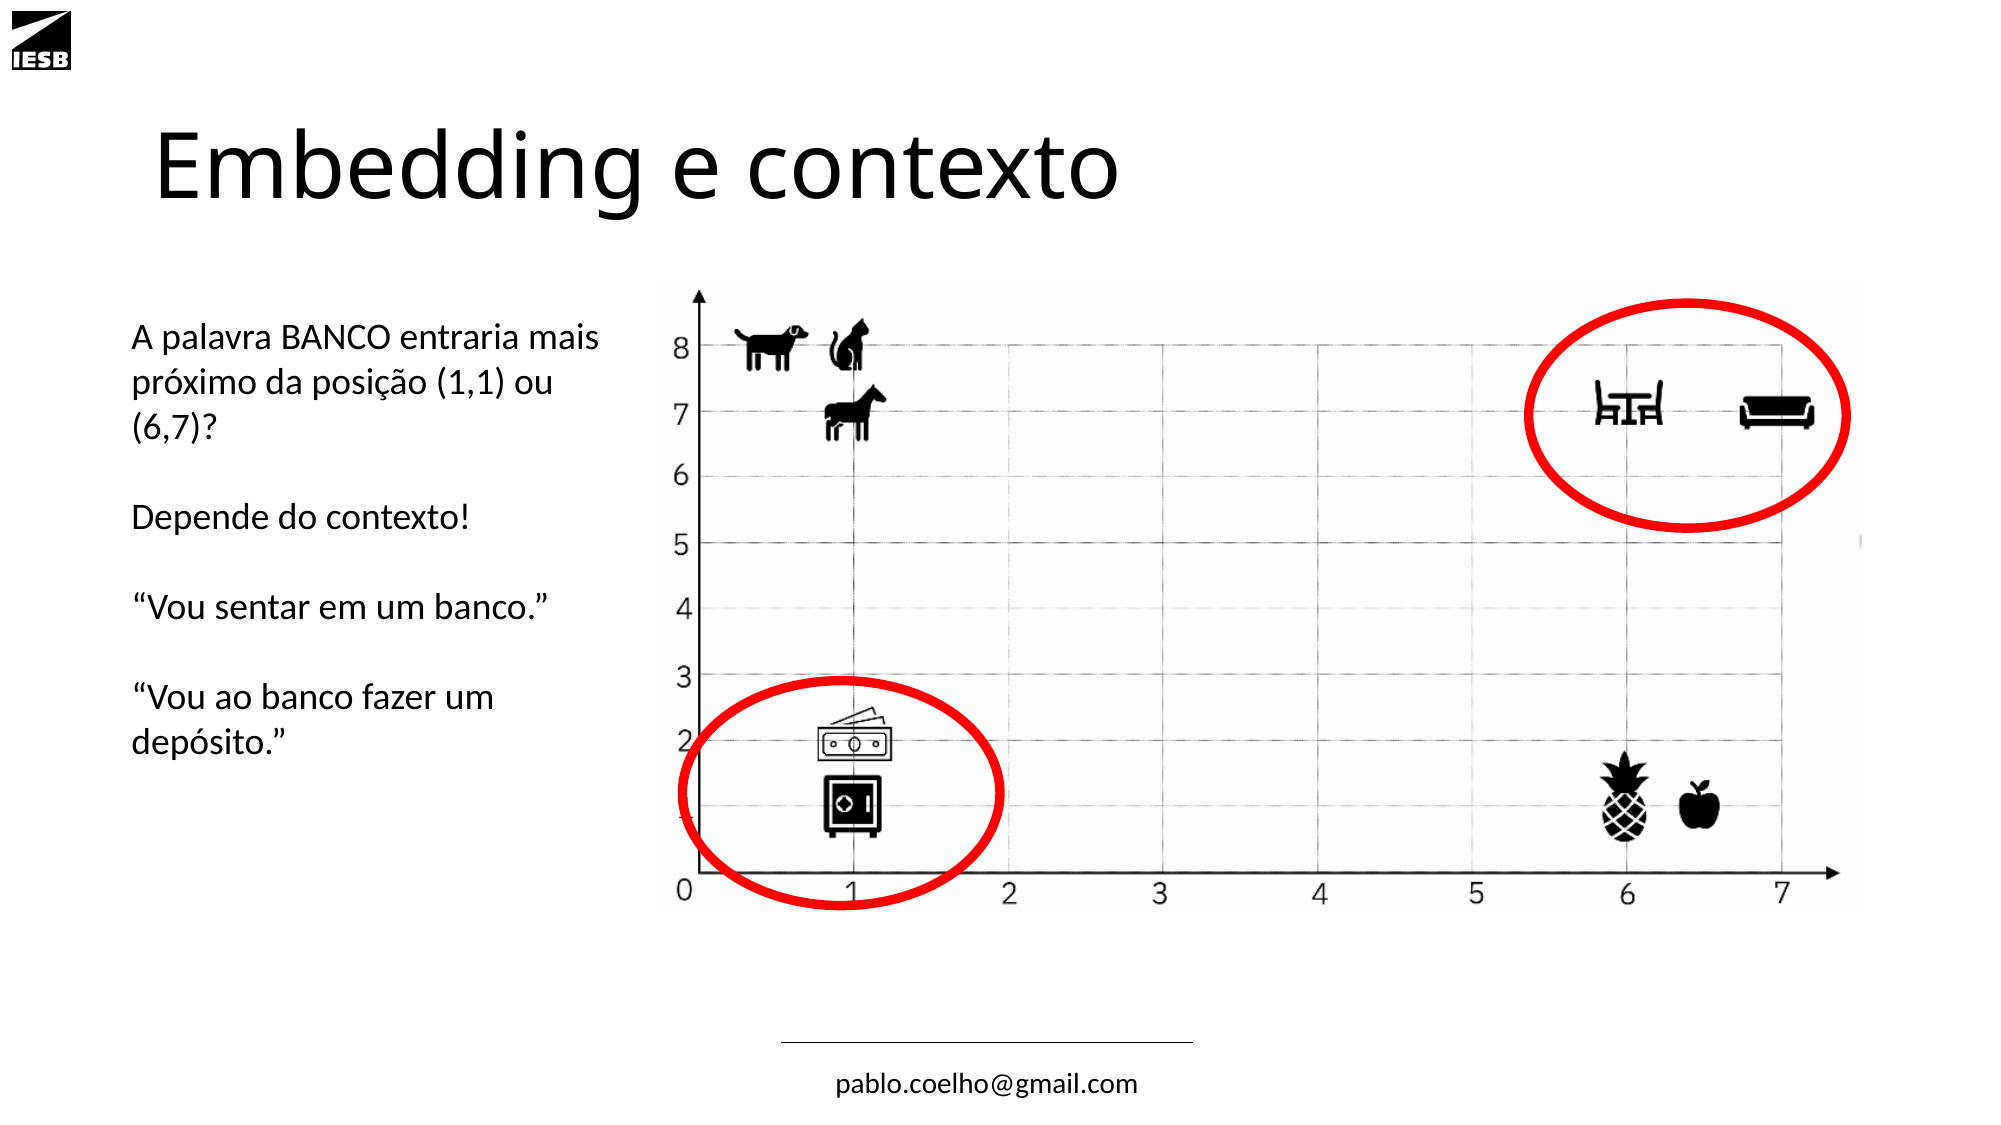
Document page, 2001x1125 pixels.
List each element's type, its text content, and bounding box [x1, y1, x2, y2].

title Embedding e contexto [137, 59, 1863, 278]
picture [651, 277, 1863, 927]
text_box A palavra BANCO entraria mais próximo da posição (1,1) ou (6,7)? Depende do contexto! “Vou sentar em um banco.” “Vou ao banco fazer um depósito.” [116, 304, 651, 815]
